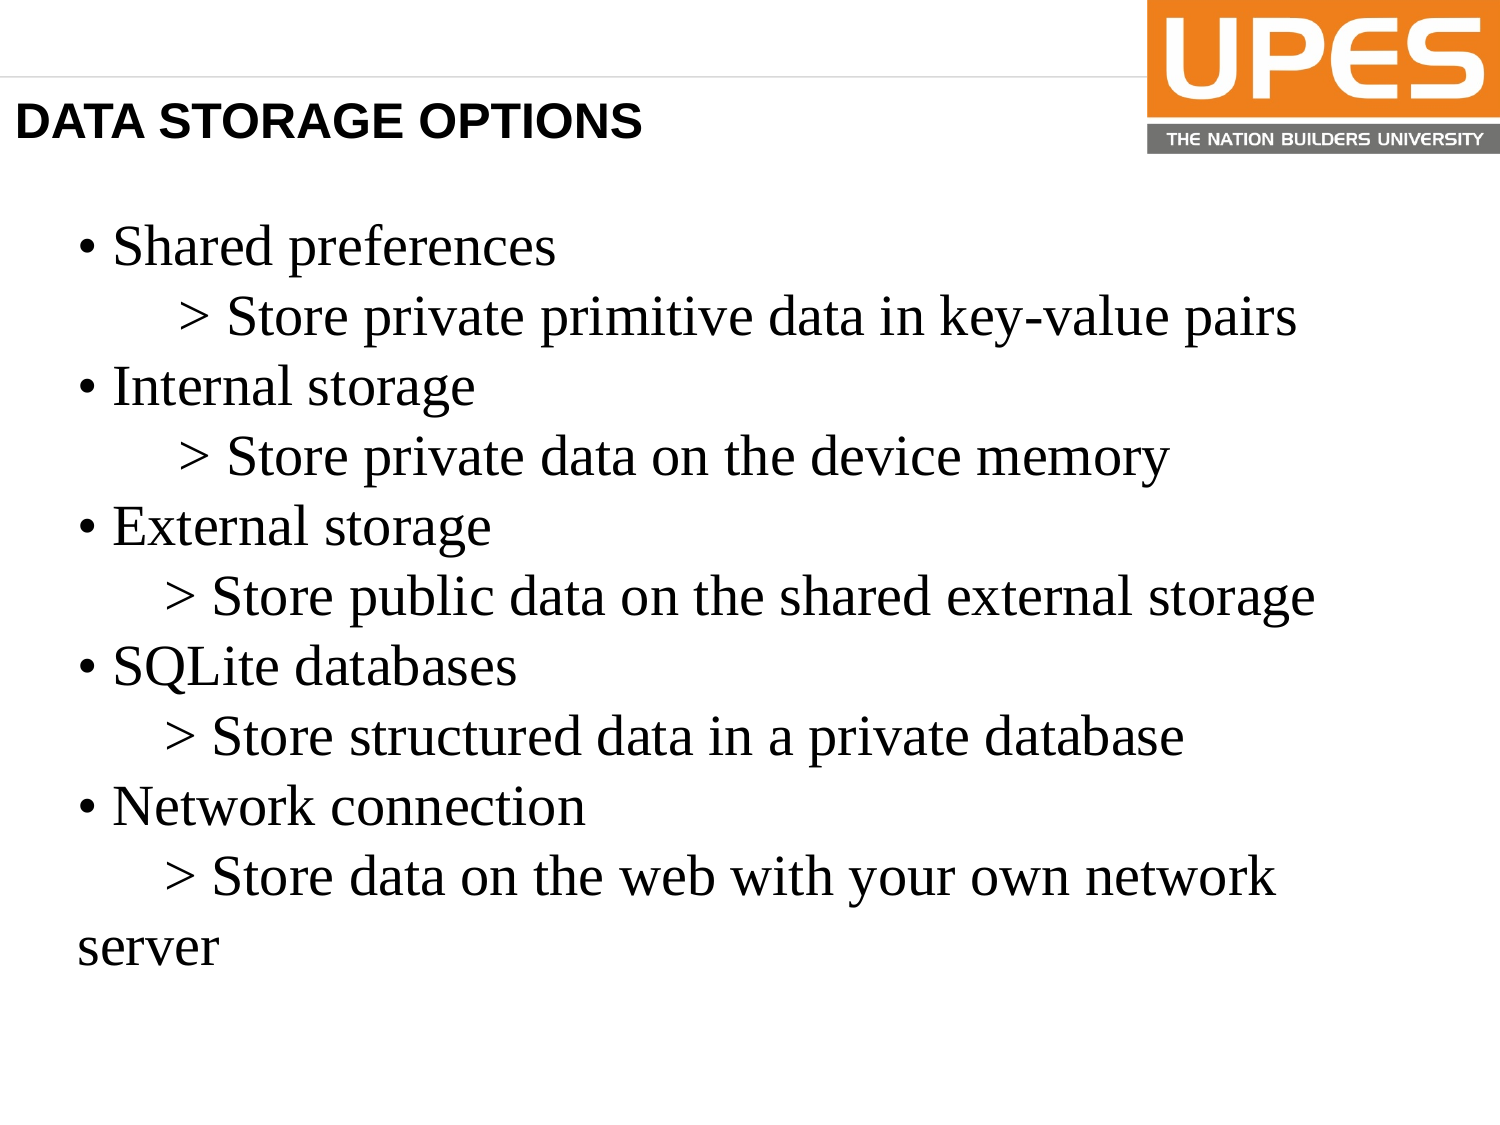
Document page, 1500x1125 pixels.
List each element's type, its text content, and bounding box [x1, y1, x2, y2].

text_box • Shared preferences > Store private primitive data in key-value pairs • Internal storage > Store private data on the device memory • External storage > Store public data on the shared external storage • SQLite databases > Store structured data in a private database • Network connection > Store data on the web with your own network server [62, 200, 1438, 985]
text_box DATA STORAGE OPTIONS [0, 84, 1038, 156]
picture [1147, 0, 1500, 154]
